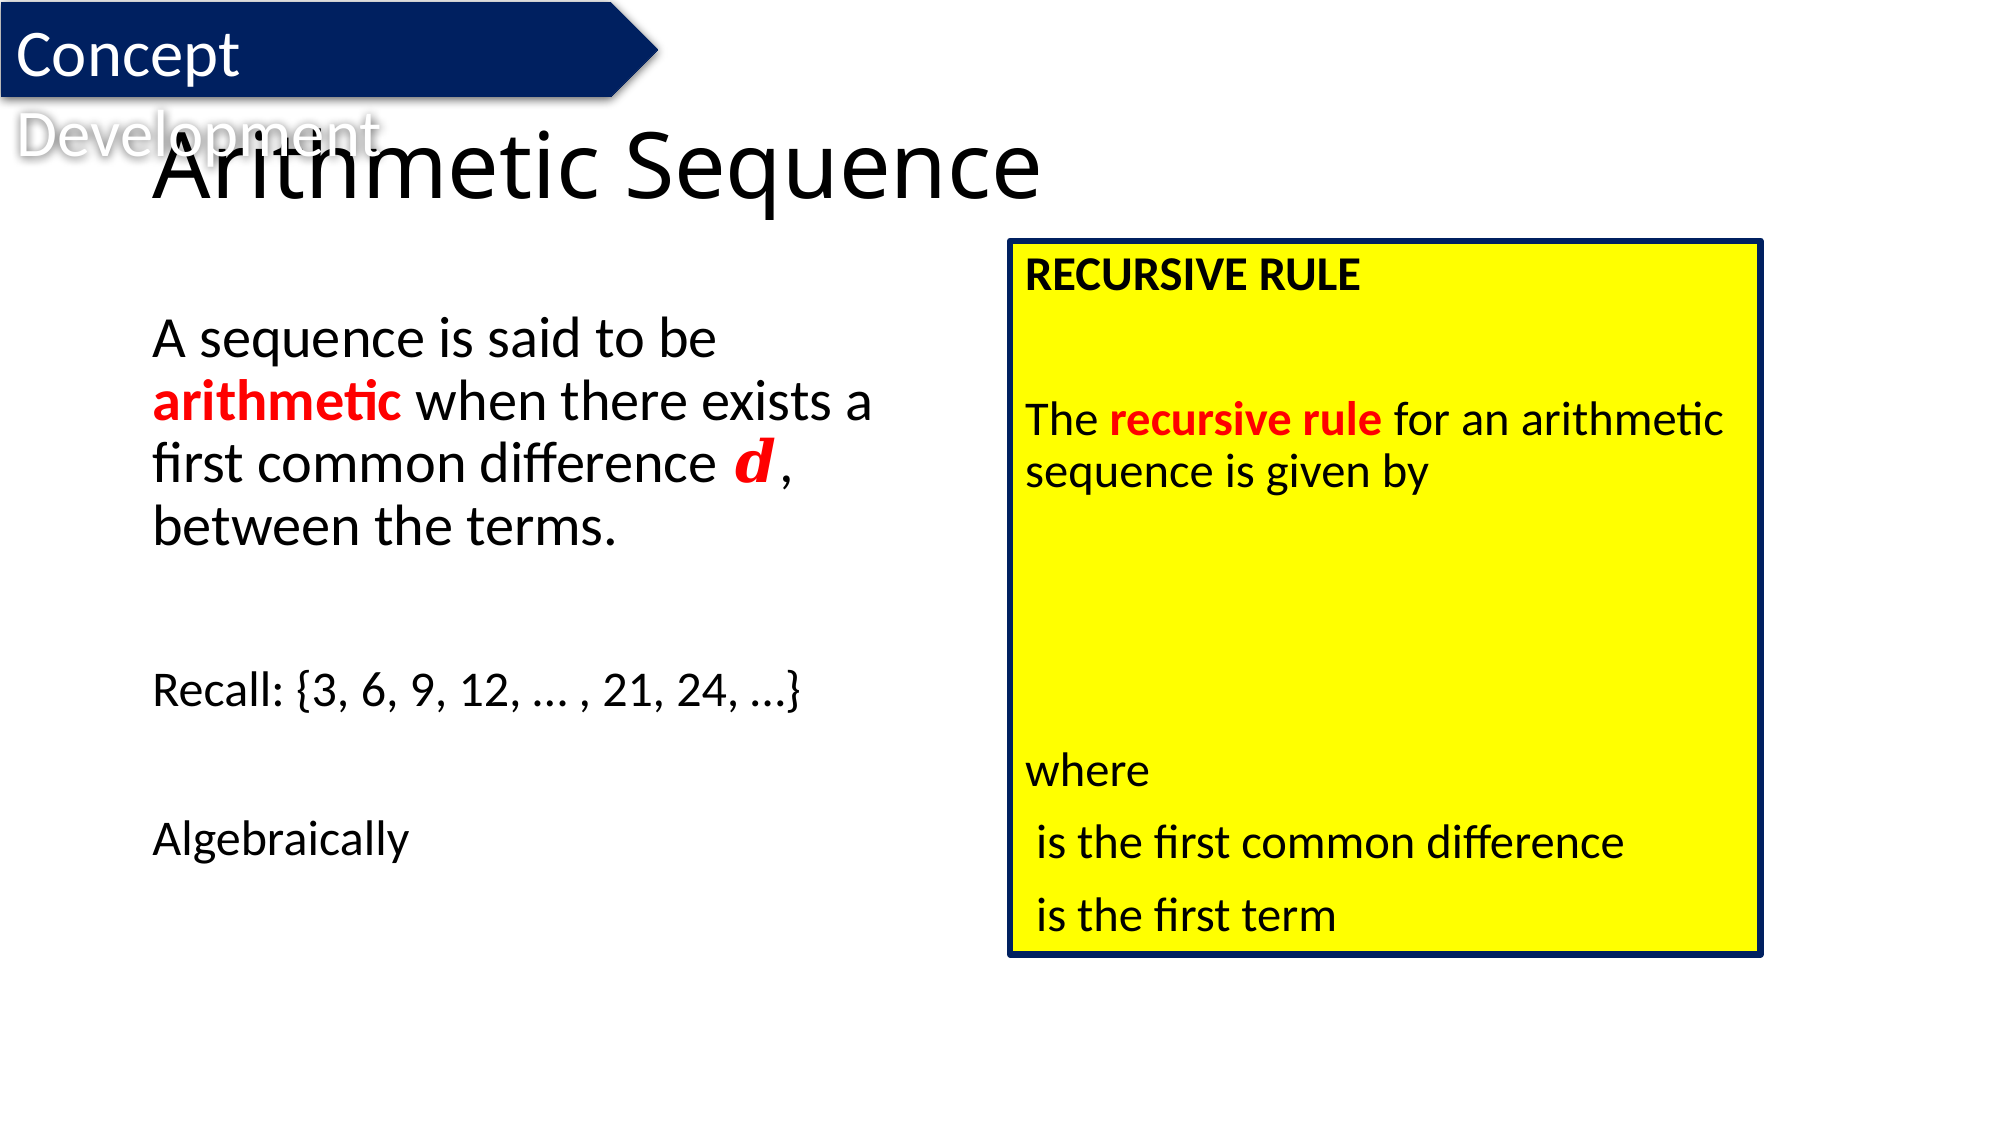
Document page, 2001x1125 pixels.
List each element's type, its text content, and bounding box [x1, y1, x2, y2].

title Arithmetic Sequence [137, 59, 1863, 278]
text_box Concept Development [1, 2, 658, 97]
